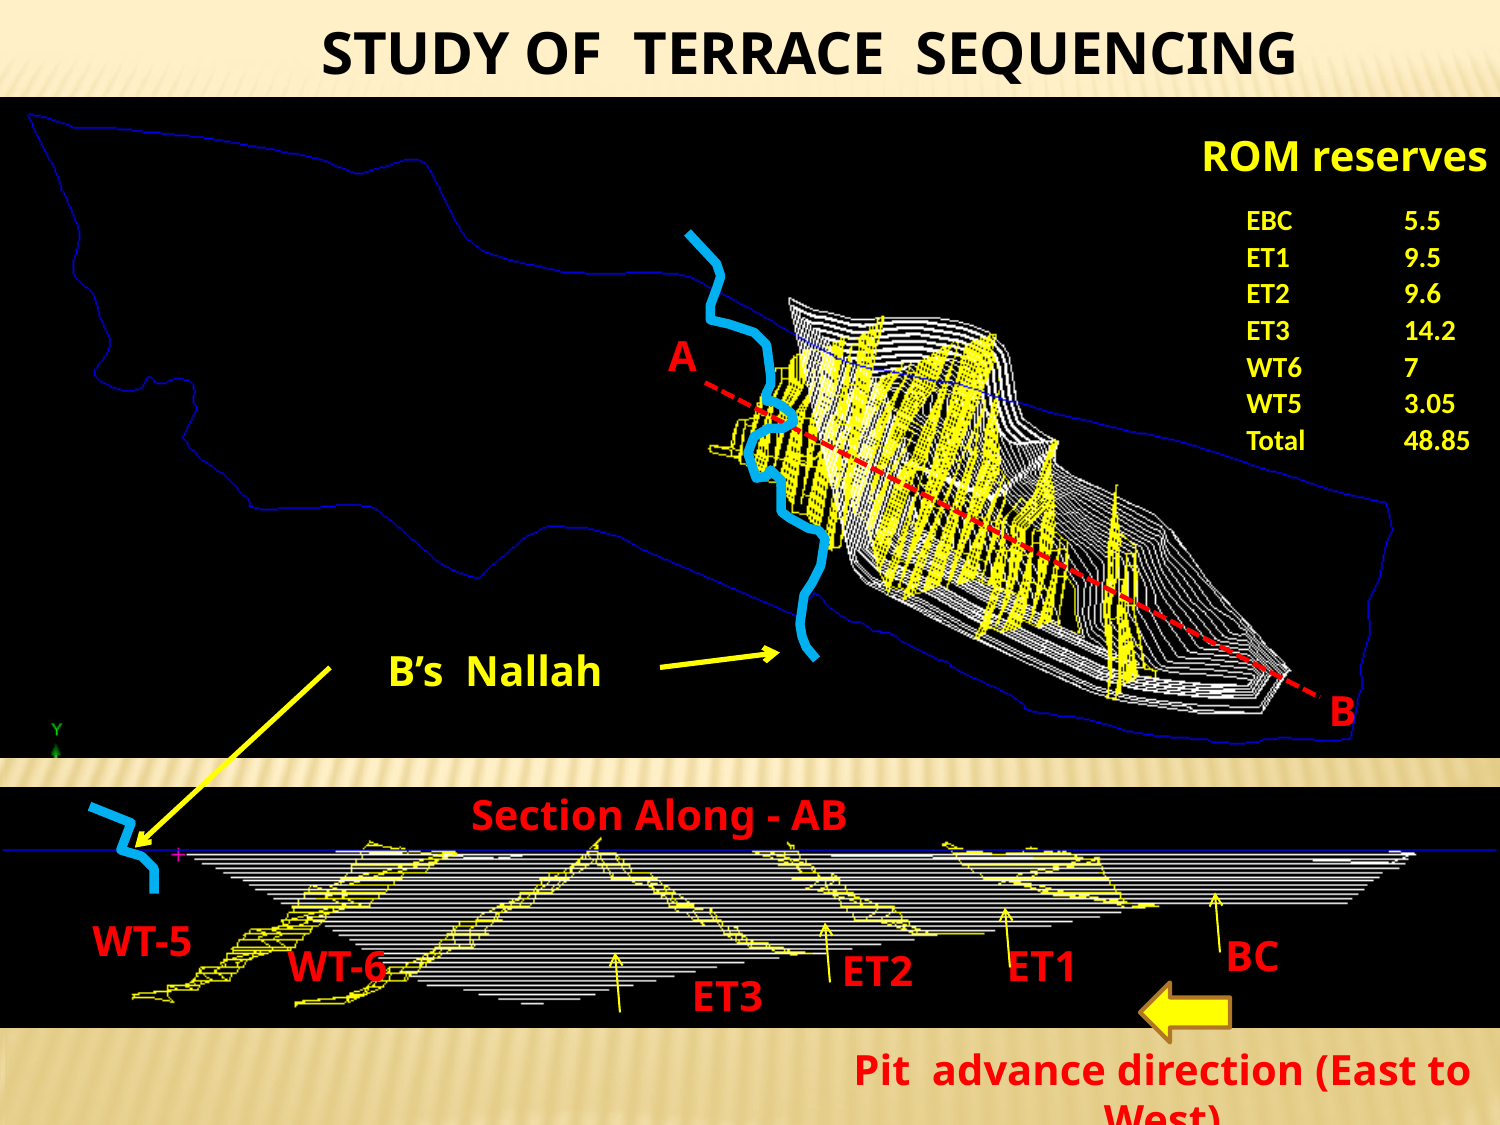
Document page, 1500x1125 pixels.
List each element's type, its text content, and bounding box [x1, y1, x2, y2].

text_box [134, 667, 331, 848]
text_box Pit advance direction (East to West) [779, 1045, 1500, 1125]
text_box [1187, 919, 1248, 926]
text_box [977, 934, 1038, 941]
text_box STUDY OF TERRACE SEQUENCING [306, 8, 1500, 94]
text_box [659, 652, 781, 668]
text_box Section Along - AB [419, 780, 900, 785]
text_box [704, 382, 1321, 698]
picture [0, 97, 1500, 758]
picture [0, 787, 1500, 1028]
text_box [797, 949, 858, 956]
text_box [587, 979, 648, 986]
